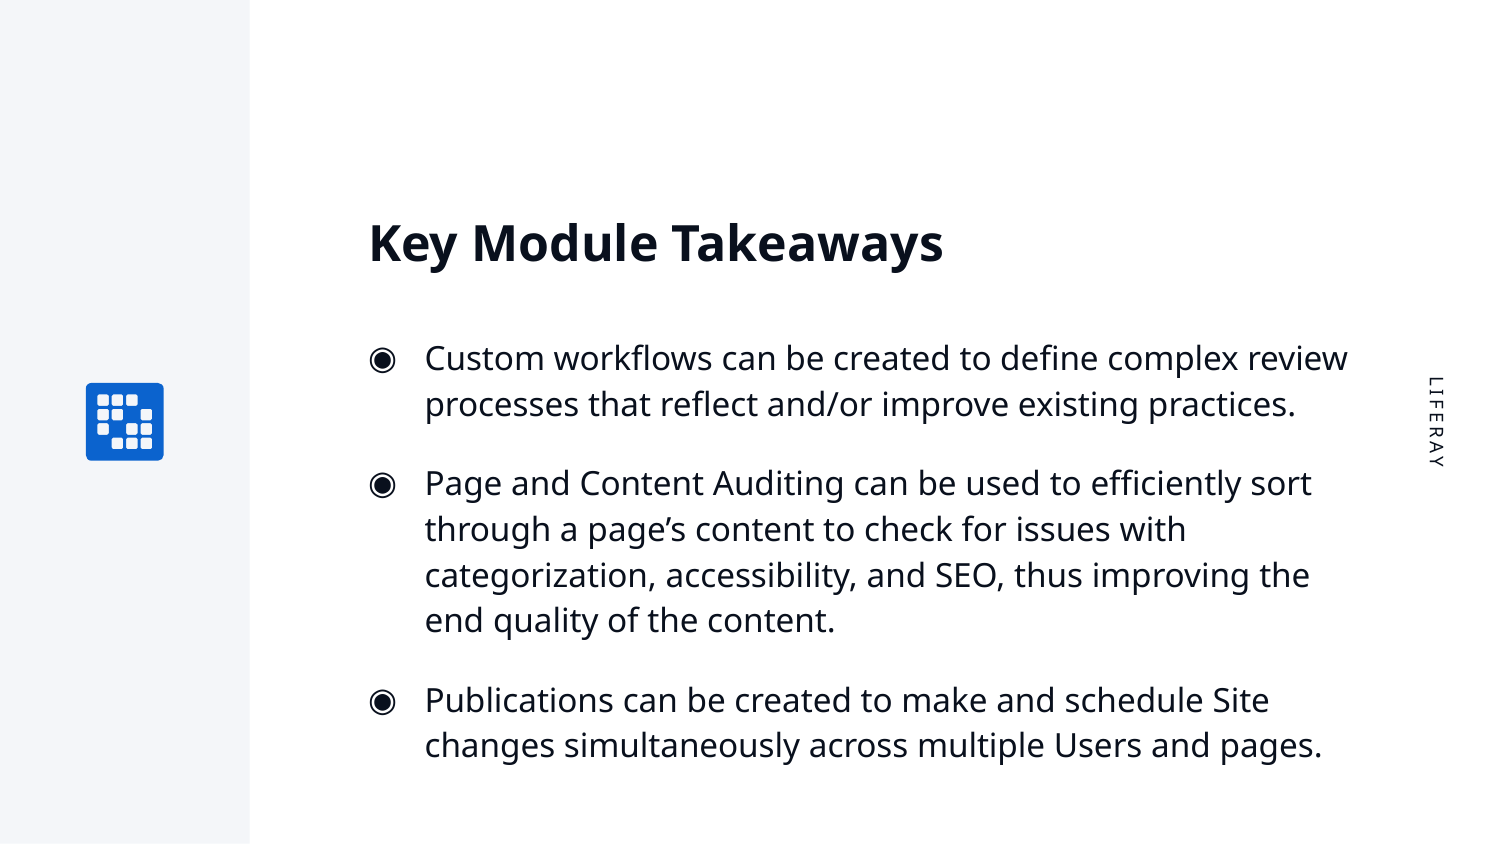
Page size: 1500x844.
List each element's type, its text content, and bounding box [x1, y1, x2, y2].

text_box Key Module Takeaways [368, 196, 1350, 284]
subtitle Custom workflows can be created to define complex review processes that reflect and/or improve existing practices. Page and Content Auditing can be used to efficiently sort through a page’s content to check for issues with categorization, accessibility, and SEO, thus improving the end quality of the content. Publications can be created to make and schedule Site changes simultaneously across multiple Users and pages. [368, 315, 1376, 693]
